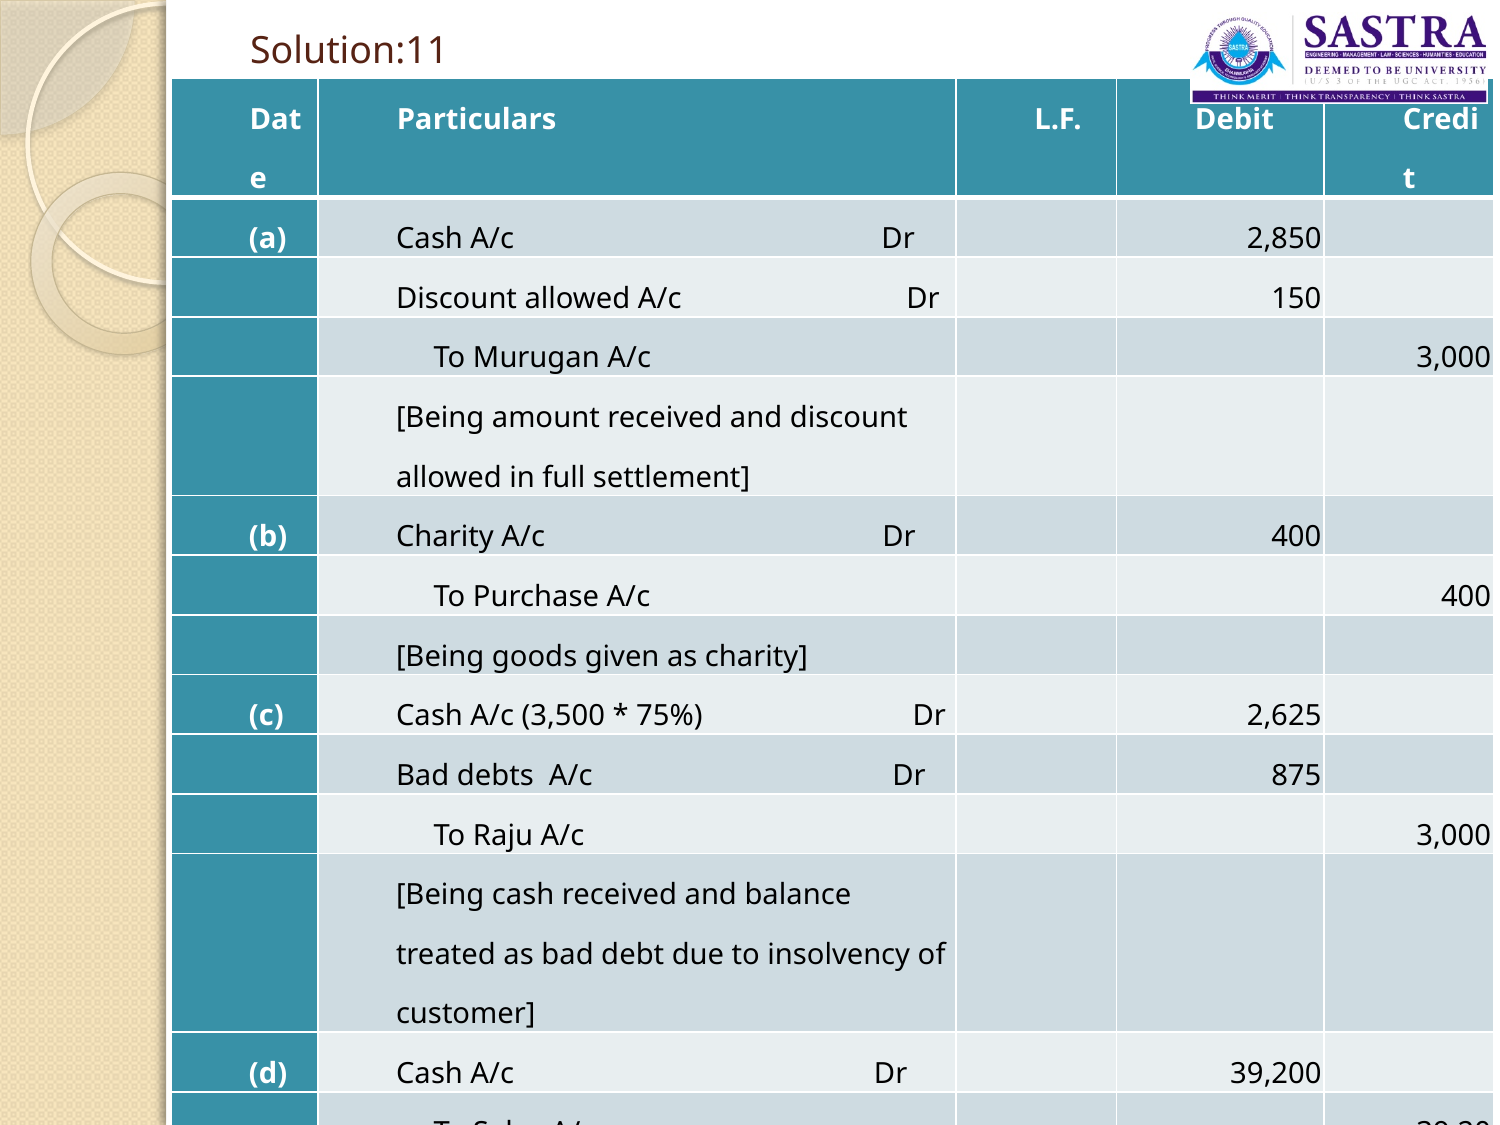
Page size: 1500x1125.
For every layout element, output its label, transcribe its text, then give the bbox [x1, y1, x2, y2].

table_cell 2,850 [1117, 200, 1323, 256]
table_cell [1117, 377, 1323, 495]
table_cell [Being cash received and balance treated as bad debt due to insolvency of customer] [319, 854, 955, 1031]
table_cell 3,000 [1325, 318, 1493, 375]
table_cell [1325, 675, 1493, 733]
table_cell To Murugan A/c [319, 318, 955, 375]
table_cell Discount allowed A/c Dr [319, 258, 955, 316]
table_cell [172, 377, 317, 495]
table_cell Bad debts A/c Dr [319, 735, 955, 793]
table_cell [957, 675, 1116, 733]
table_cell [957, 258, 1116, 316]
table_cell (c) [172, 675, 317, 733]
picture [1189, 11, 1489, 104]
table_cell [1117, 1093, 1323, 1125]
table_cell To Raju A/c [319, 795, 955, 853]
table_cell [1325, 735, 1493, 793]
table_cell [957, 735, 1116, 793]
table_cell To Purchase A/c [319, 556, 955, 614]
table_cell [1117, 795, 1323, 853]
table_cell Cash A/c Dr [319, 200, 955, 256]
table_cell [1325, 200, 1493, 256]
table_cell 150 [1117, 258, 1323, 316]
table_cell 2,625 [1117, 675, 1323, 733]
table_cell [957, 1033, 1116, 1091]
table_cell Cash A/c (3,500 * 75%) Dr [319, 675, 955, 733]
table_cell [957, 616, 1116, 674]
table_cell [172, 318, 317, 375]
table_cell 400 [1117, 496, 1323, 554]
table_cell [1325, 616, 1493, 674]
table_header Credit [1325, 110, 1493, 195]
table_cell (d) [172, 1033, 317, 1091]
table_cell [1325, 258, 1493, 316]
table_cell [1325, 496, 1493, 554]
table_cell Charity A/c Dr [319, 496, 955, 554]
table_cell [1117, 556, 1323, 614]
table_cell Cash A/c Dr [319, 1033, 955, 1091]
table_cell [1325, 854, 1493, 1031]
table_cell [172, 735, 317, 793]
table_header Debit [1117, 79, 1323, 195]
table_cell [957, 1093, 1116, 1125]
table_cell 3,000 [1325, 795, 1493, 853]
table_cell [Being amount received and discount allowed in full settlement] [319, 377, 955, 495]
table_cell [1325, 377, 1493, 495]
table_cell [1117, 318, 1323, 375]
table_cell [957, 377, 1116, 495]
title Solution:11 [235, 19, 1182, 77]
table_cell [172, 556, 317, 614]
table_cell [957, 795, 1116, 853]
table_cell [172, 616, 317, 674]
table_cell [957, 318, 1116, 375]
table_cell [172, 795, 317, 853]
table_cell (b) [172, 496, 317, 554]
table_cell [172, 1093, 317, 1125]
table_cell 39,200 [1325, 1093, 1493, 1125]
table_cell [172, 854, 317, 1031]
table_cell [172, 258, 317, 316]
table_cell [1117, 616, 1323, 674]
table_cell [957, 496, 1116, 554]
table_cell [1325, 1033, 1493, 1091]
table_header L.F. [957, 79, 1116, 195]
table_cell To Sales A/c [319, 1093, 955, 1125]
table_cell 875 [1117, 735, 1323, 793]
table_cell 400 [1325, 556, 1493, 614]
table_cell (a) [172, 200, 317, 256]
table_cell [957, 556, 1116, 614]
table_cell [1117, 854, 1323, 1031]
table_cell [Being goods given as charity] [319, 616, 955, 674]
table_cell [957, 200, 1116, 256]
table_cell [957, 854, 1116, 1031]
table_header Particulars [319, 79, 955, 195]
table_header Date [172, 79, 317, 195]
table_cell 39,200 [1117, 1033, 1323, 1091]
